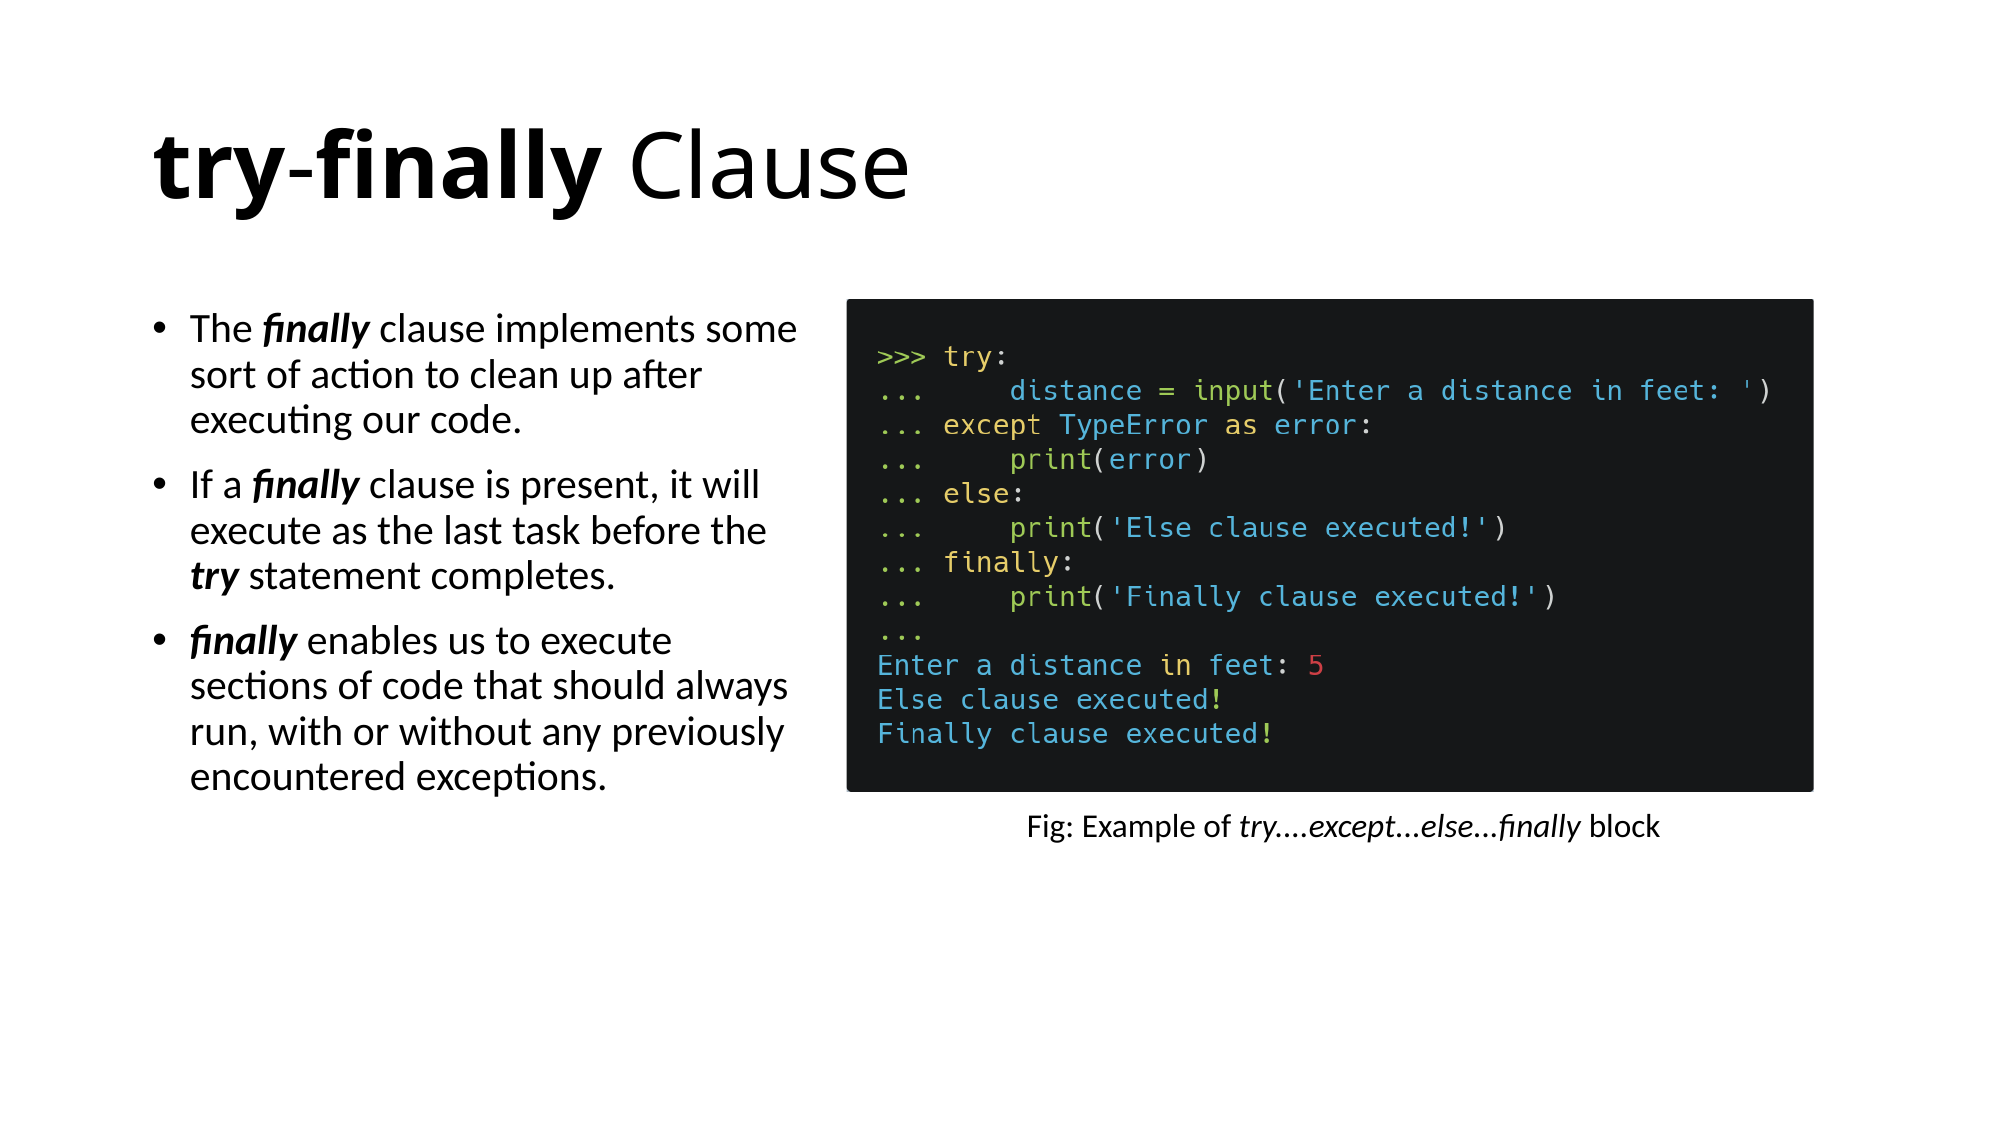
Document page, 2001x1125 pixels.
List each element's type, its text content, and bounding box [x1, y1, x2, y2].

list The finally clause implements some sort of action to clean up after executing our code. If a finally clause is present, it will execute as the last task before the try statement completes. finally enables us to execute sections of code that should always run, with or without any previously encountered exceptions. [137, 299, 816, 910]
title try-finally Clause [137, 59, 1863, 278]
picture [846, 299, 1814, 792]
text_box Fig: Example of try....except...else...finally block [1011, 797, 1681, 852]
